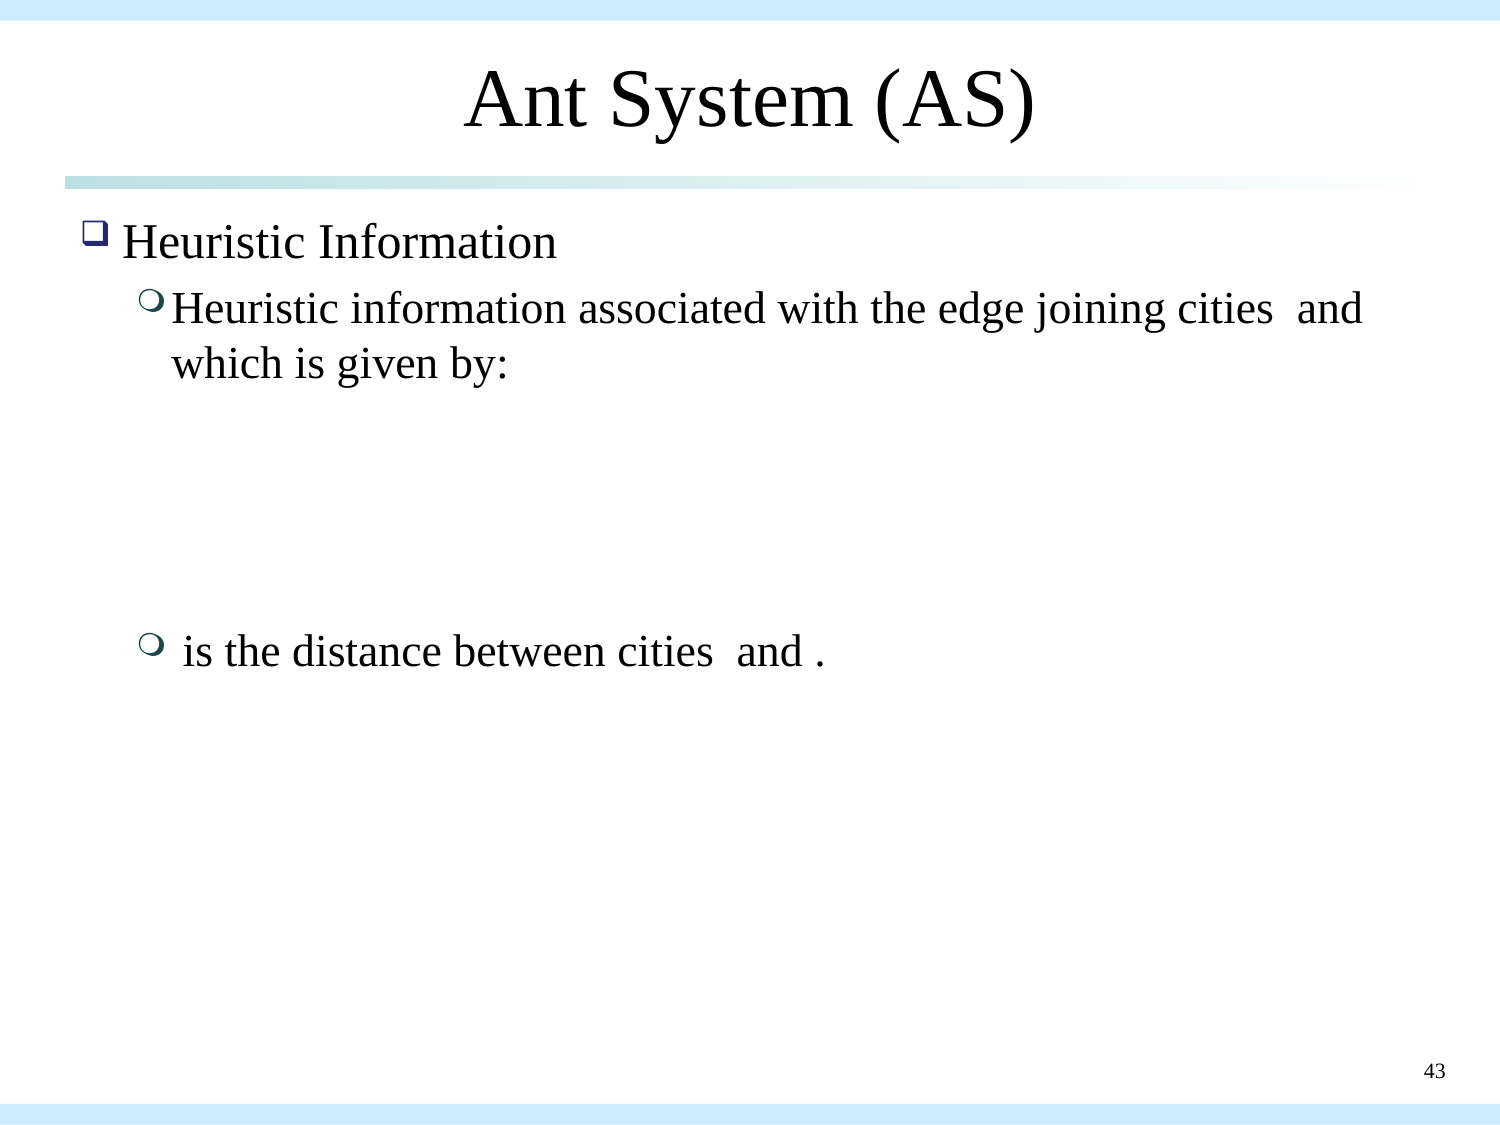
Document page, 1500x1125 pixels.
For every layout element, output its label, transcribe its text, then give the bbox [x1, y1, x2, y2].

slide_number 43 [1074, 1048, 1461, 1105]
title Ant System (AS) [74, 20, 1426, 166]
